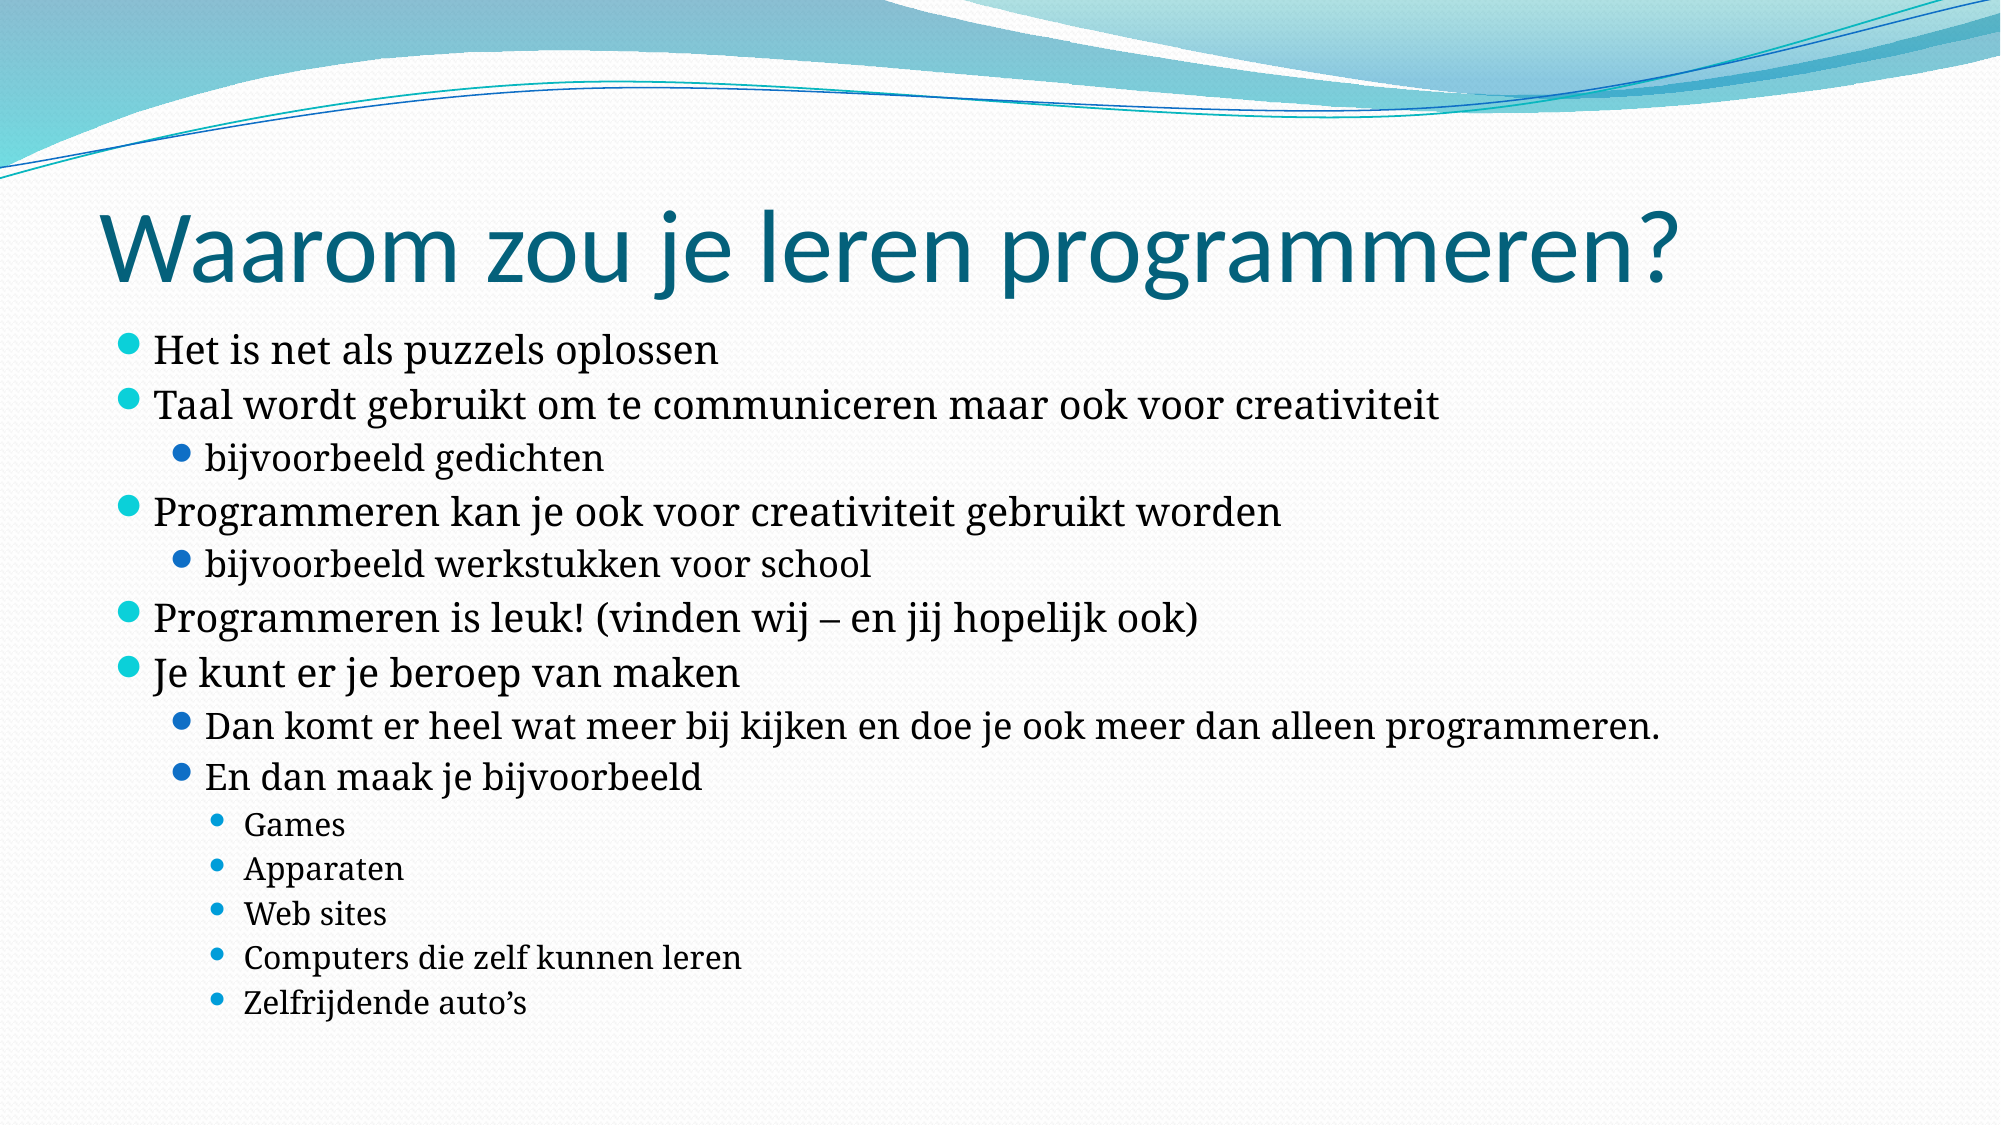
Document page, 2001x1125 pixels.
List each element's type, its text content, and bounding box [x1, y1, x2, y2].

title Waarom zou je leren programmeren? [99, 115, 1900, 303]
list Het is net als puzzels oplossen Taal wordt gebruikt om te communiceren maar ook voor creativiteit bijvoorbeeld gedichten Programmeren kan je ook voor creativiteit gebruikt worden bijvoorbeeld werkstukken voor school Programmeren is leuk! (vinden wij – en jij hopelijk ook) Je kunt er je beroep van maken Dan komt er heel wat meer bij kijken en doe je ook meer dan alleen programmeren. En dan maak je bijvoorbeeld Games Apparaten Web sites Computers die zelf kunnen leren Zelfrijdende auto’s [99, 317, 1900, 1038]
